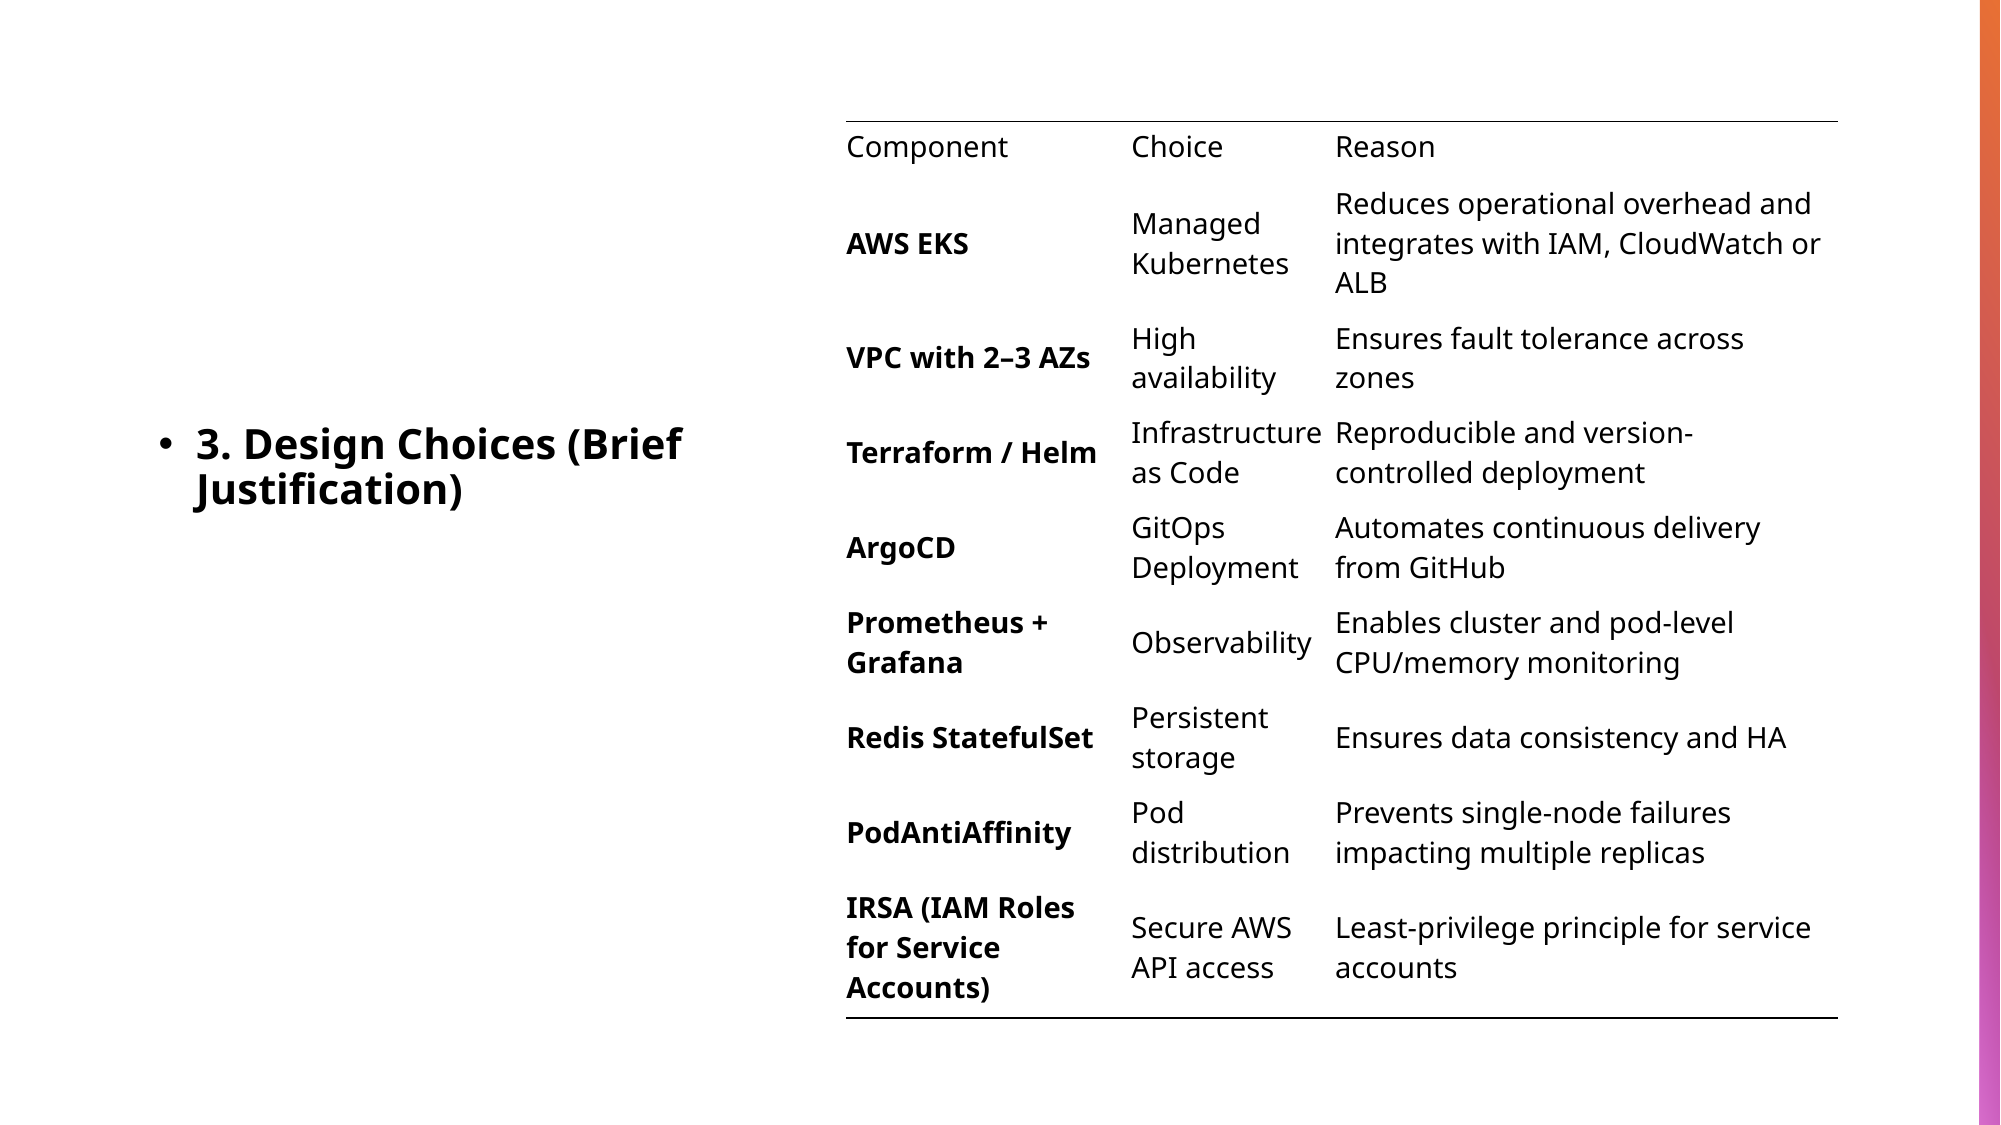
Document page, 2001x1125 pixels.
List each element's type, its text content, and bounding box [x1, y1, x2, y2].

table_cell Prevents single-node failures impacting multiple replicas [1335, 789, 1838, 884]
table_cell Ensures data consistency and HA [1335, 694, 1838, 789]
table_cell Pod distribution [1131, 789, 1335, 884]
table_cell Ensures fault tolerance across zones [1335, 314, 1838, 409]
table_cell Redis StatefulSet [846, 694, 1131, 789]
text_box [1979, 0, 2000, 1125]
table_cell Reproducible and version-controlled deployment [1335, 409, 1838, 504]
table_cell Prometheus + Grafana [846, 599, 1131, 694]
table_cell Terraform / Helm [846, 409, 1131, 504]
table_cell ArgoCD [846, 504, 1131, 599]
table_cell Enables cluster and pod-level CPU/memory monitoring [1335, 599, 1838, 694]
table_cell Infrastructure as Code [1131, 409, 1335, 504]
table_cell PodAntiAffinity [846, 789, 1131, 884]
table_cell Managed Kubernetes [1131, 180, 1335, 314]
table_header Component [846, 122, 1131, 180]
table_cell High availability [1131, 314, 1335, 409]
table_cell Secure AWS API access [1131, 884, 1335, 1017]
table_cell Least-privilege principle for service accounts [1335, 884, 1838, 1017]
list 3. Design Choices (Brief Justification) [143, 415, 711, 982]
table_cell IRSA (IAM Roles for Service Accounts) [846, 884, 1131, 1017]
table_cell Observability [1131, 599, 1335, 694]
table_cell Automates continuous delivery from GitHub [1335, 504, 1838, 599]
table_header Reason [1335, 122, 1838, 180]
table_cell GitOps Deployment [1131, 504, 1335, 599]
table_cell Reduces operational overhead and integrates with IAM, CloudWatch or ALB [1335, 180, 1838, 314]
table_cell Persistent storage [1131, 694, 1335, 789]
table_cell VPC with 2–3 AZs [846, 314, 1131, 409]
table_header Choice [1131, 122, 1335, 180]
table_cell AWS EKS [846, 180, 1131, 314]
